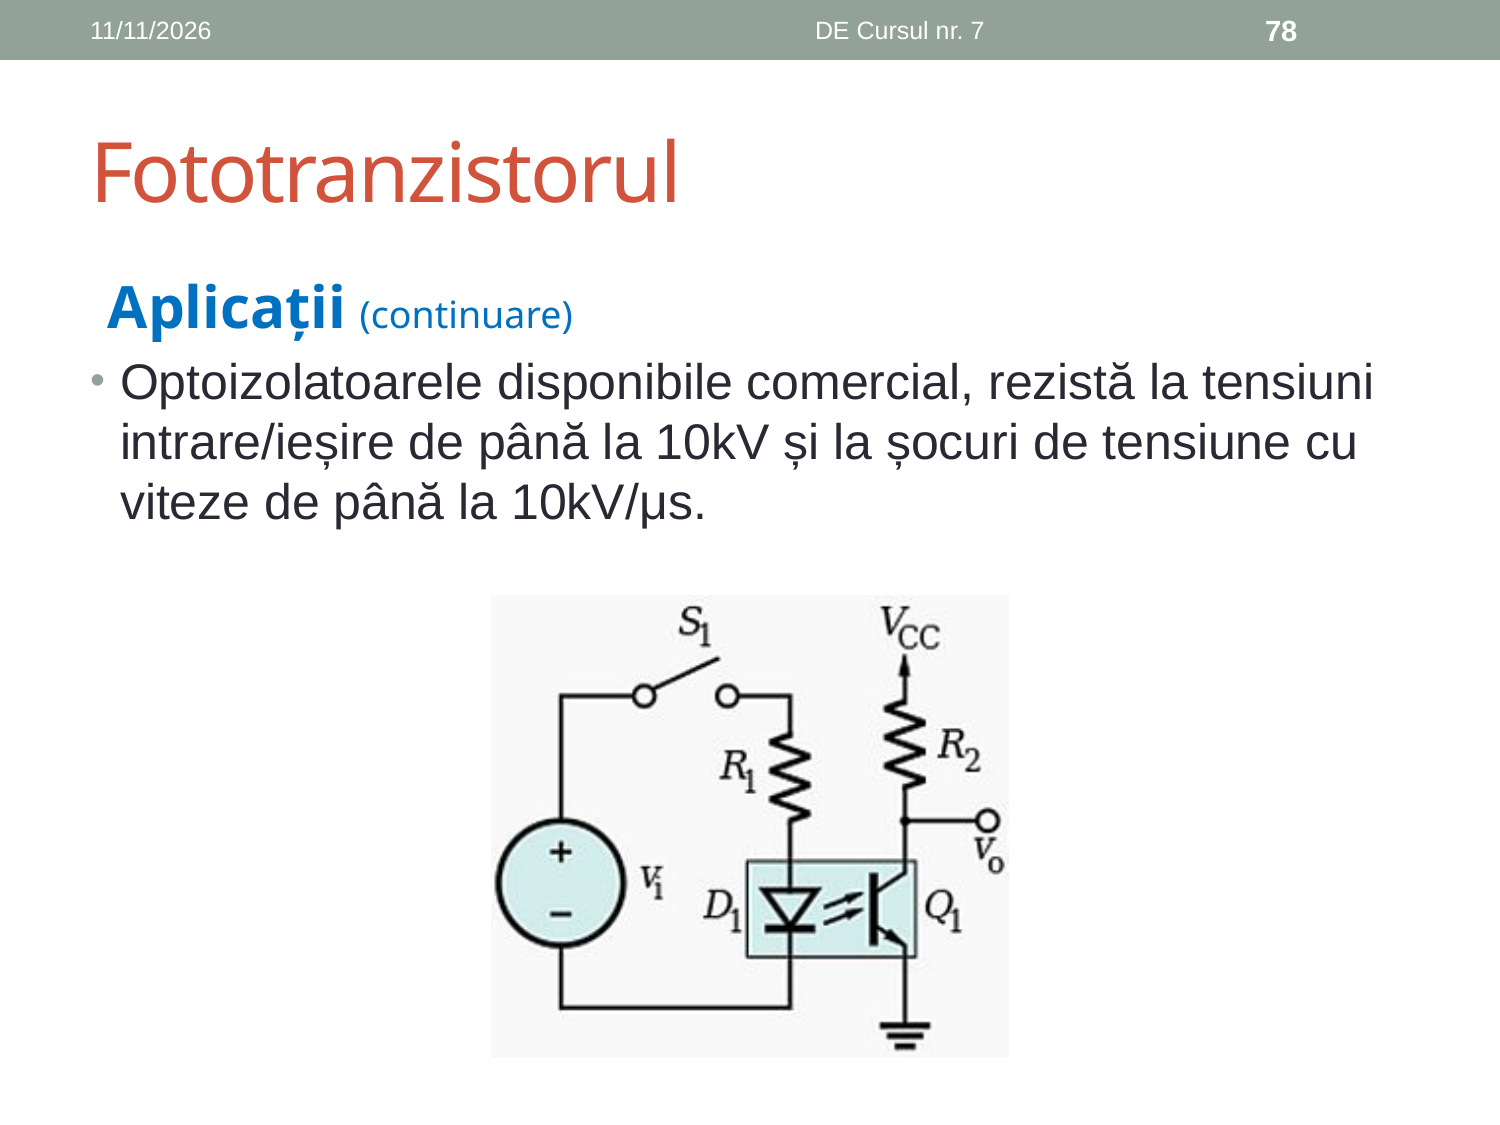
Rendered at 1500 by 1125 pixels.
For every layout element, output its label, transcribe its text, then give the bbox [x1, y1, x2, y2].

picture [490, 594, 1010, 1059]
footer DE Cursul nr. 7 [562, 3, 1238, 57]
list Aplicații (continuare) Optoizolatoarele disponibile comercial, rezistă la tensiuni intrare/ieșire de până la 10kV și la șocuri de tensiune cu viteze de până la 10kV/μs. [75, 262, 1425, 1063]
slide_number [75, 3, 550, 57]
title Fototranzistorul [75, 87, 1425, 250]
slide_number 78 [1250, 3, 1425, 57]
